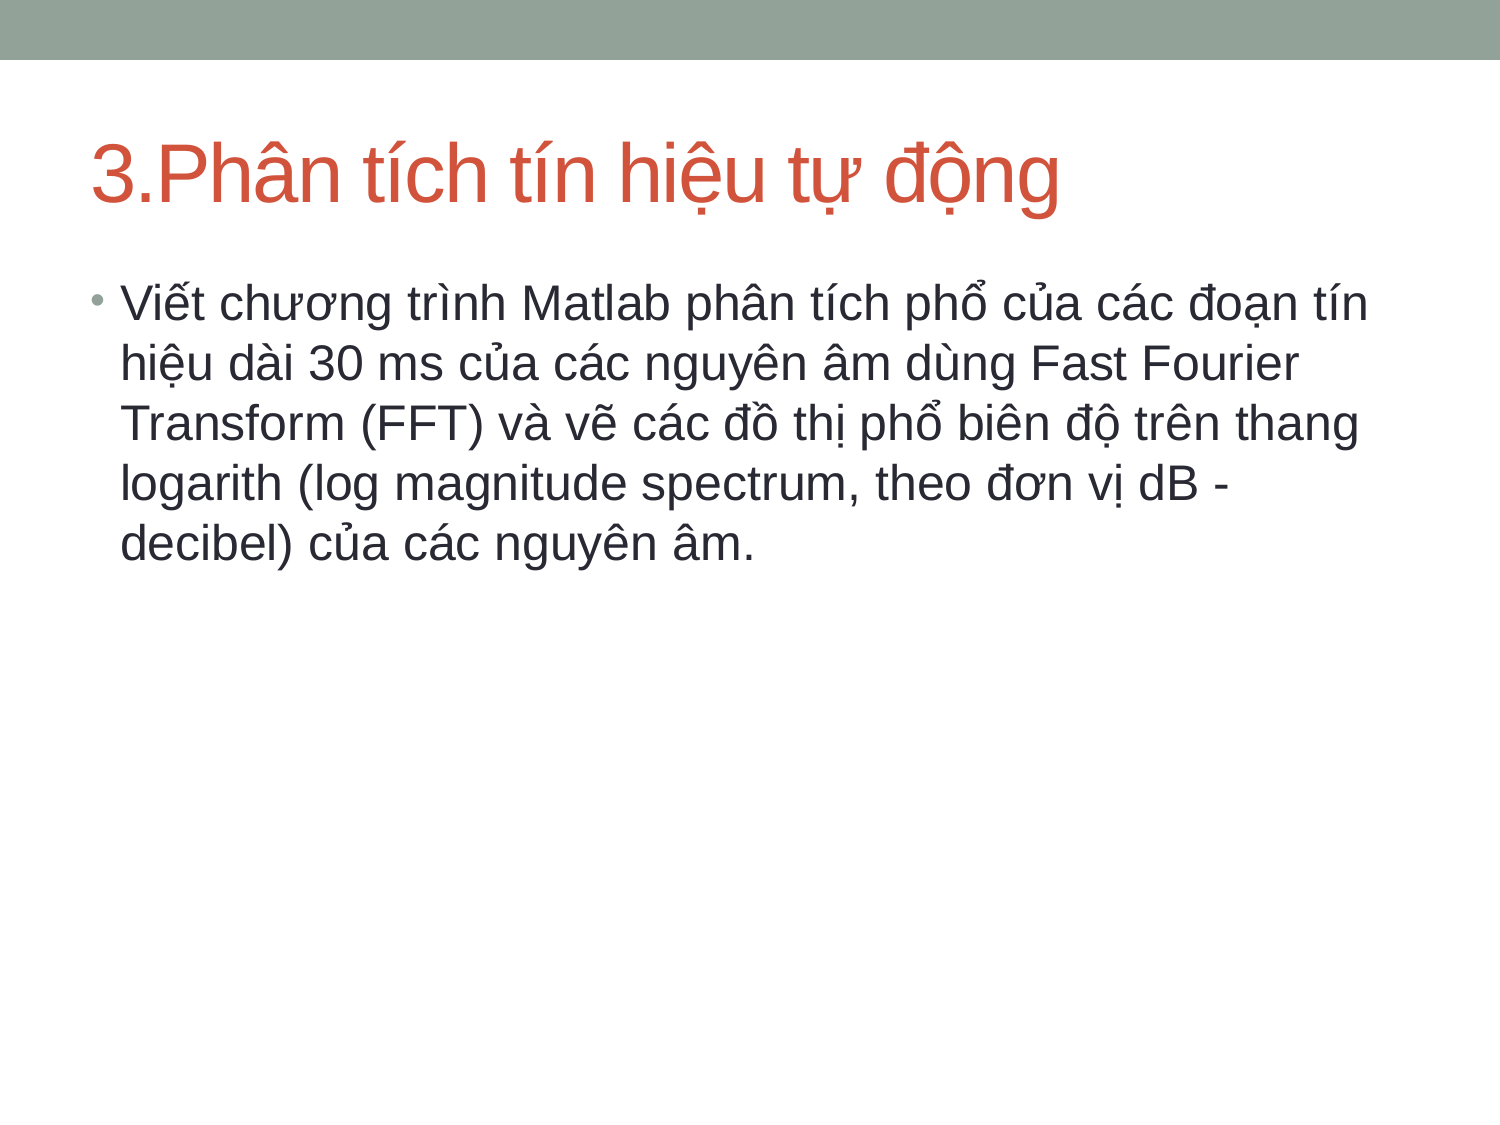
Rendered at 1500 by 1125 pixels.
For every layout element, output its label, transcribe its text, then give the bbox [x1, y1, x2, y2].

list Viết chương trình Matlab phân tích phổ của các đoạn tín hiệu dài 30 ms của các nguyên âm dùng Fast Fourier Transform (FFT) và vẽ các đồ thị phổ biên độ trên thang logarith (log magnitude spectrum, theo đơn vị dB - decibel) của các nguyên âm. [75, 262, 1425, 1063]
title 3.Phân tích tín hiệu tự động [75, 87, 1425, 250]
